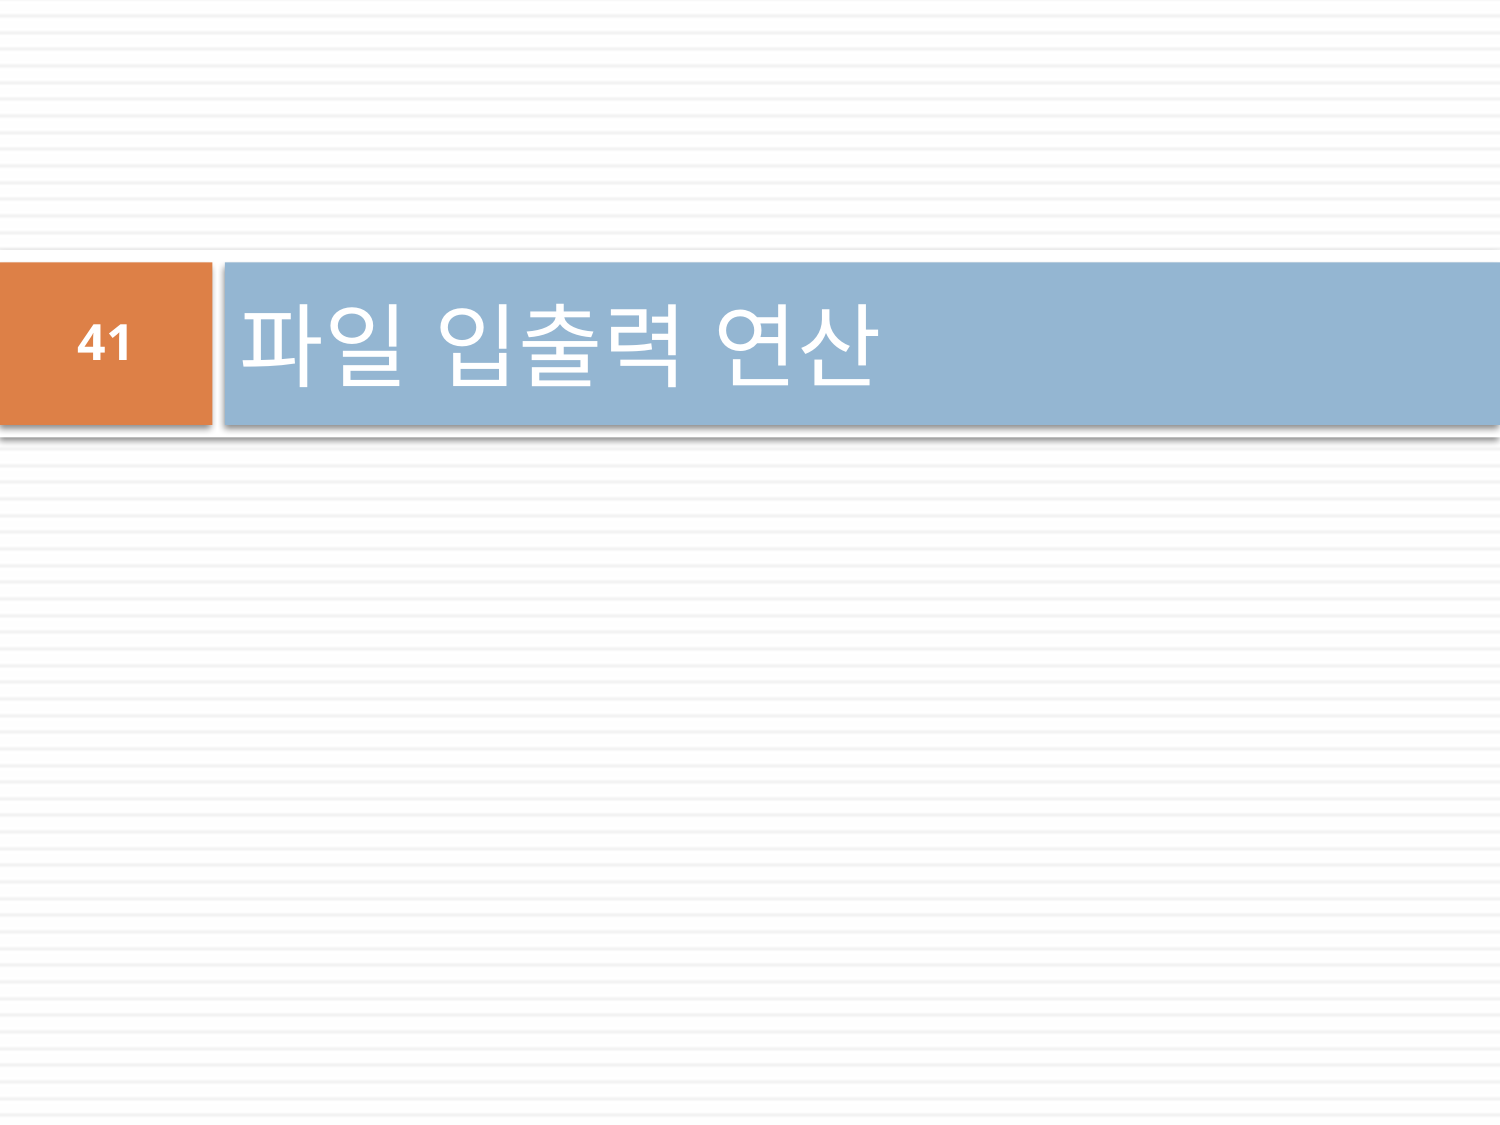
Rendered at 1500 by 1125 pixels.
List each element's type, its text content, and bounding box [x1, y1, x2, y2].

title 파일 입출력 연산 [225, 262, 1475, 425]
slide_number 41 [0, 287, 213, 403]
